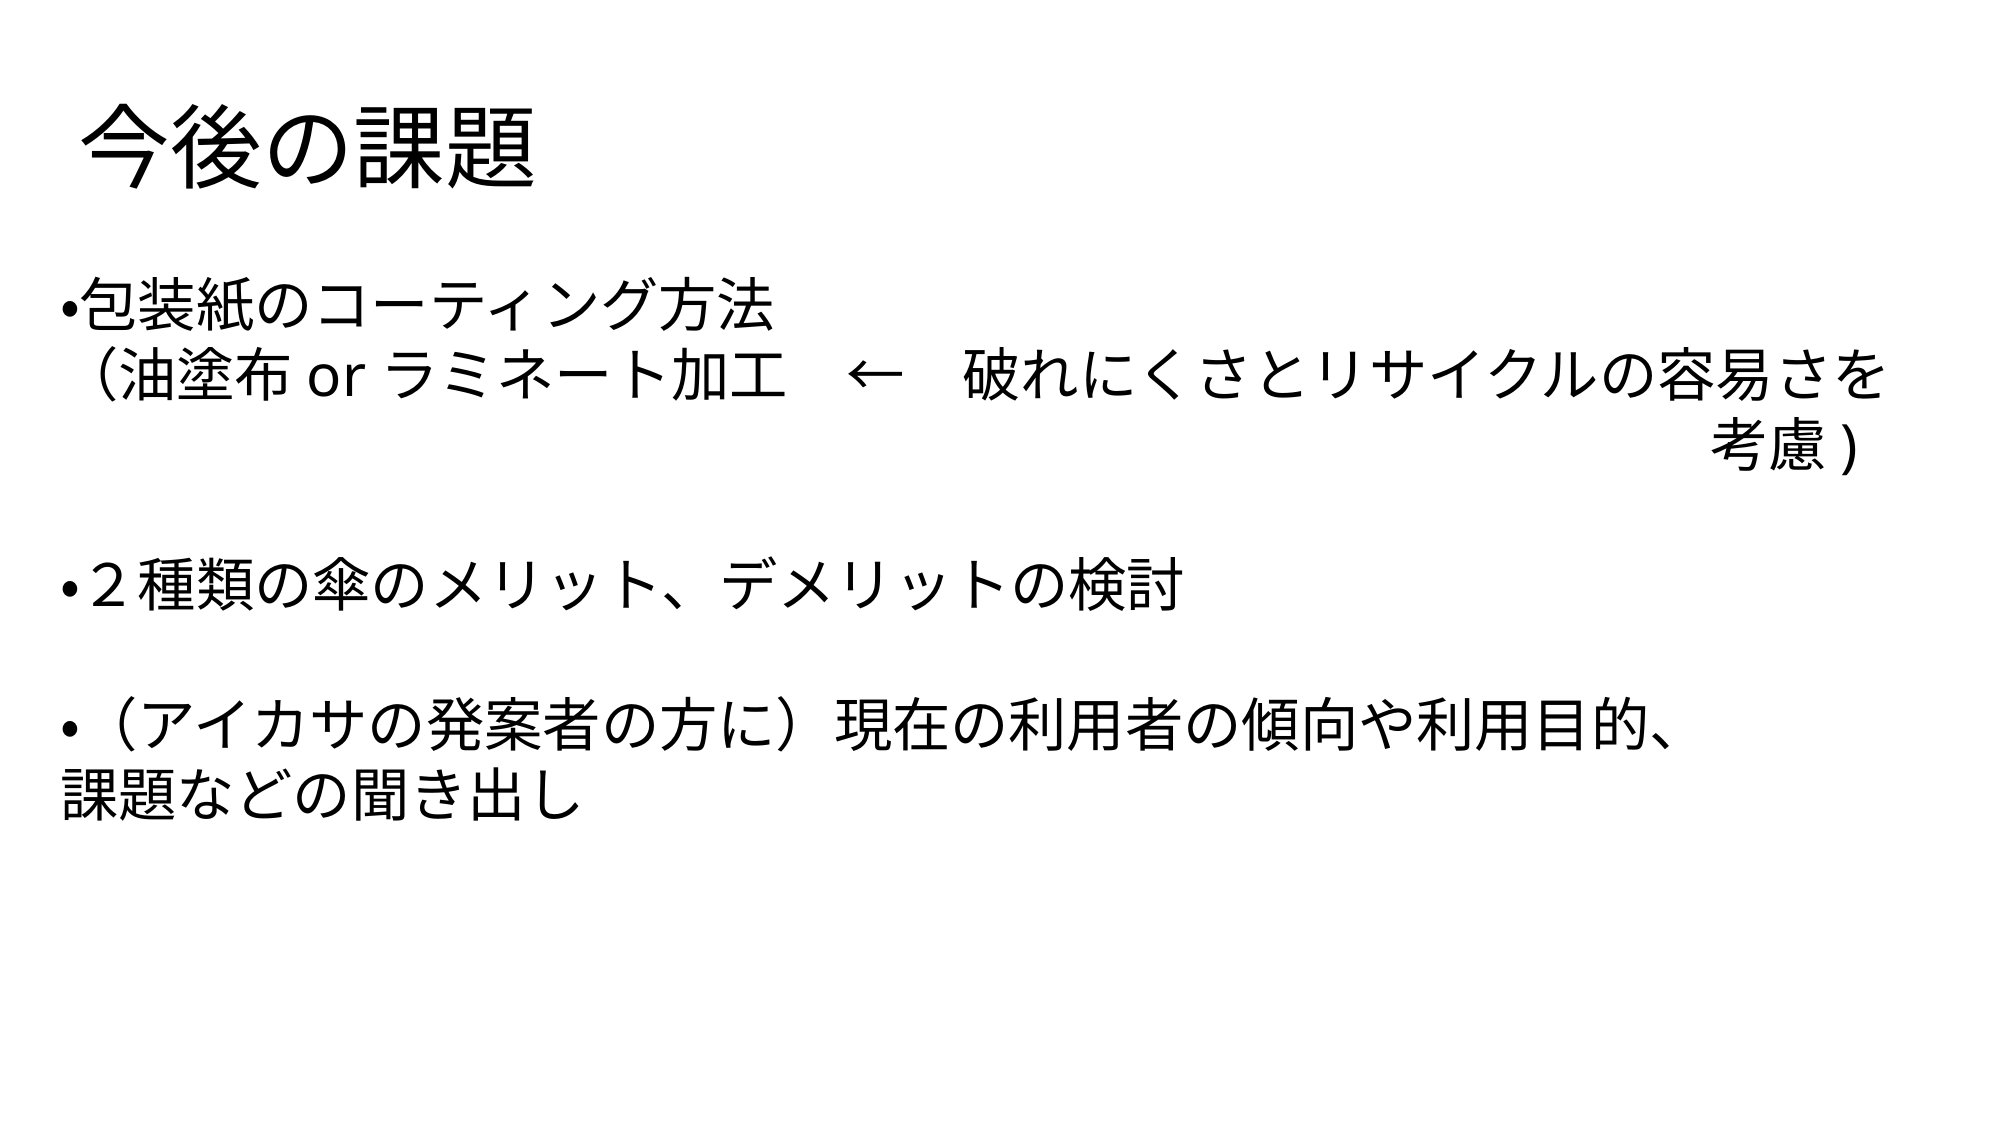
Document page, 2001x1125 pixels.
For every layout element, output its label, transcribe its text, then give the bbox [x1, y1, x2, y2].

text_box ・包装紙のコーティング方法 （油塗布orラミネート加工 ← 破れにくさとリサイクルの容易さを 考慮) ・２種類の傘のメリット、デメリットの検討 ・（アイカサの発案者の方に）現在の利用者の傾向や利用目的、 課題などの聞き出し [45, 260, 1914, 836]
title 今後の課題 [63, 43, 1789, 260]
